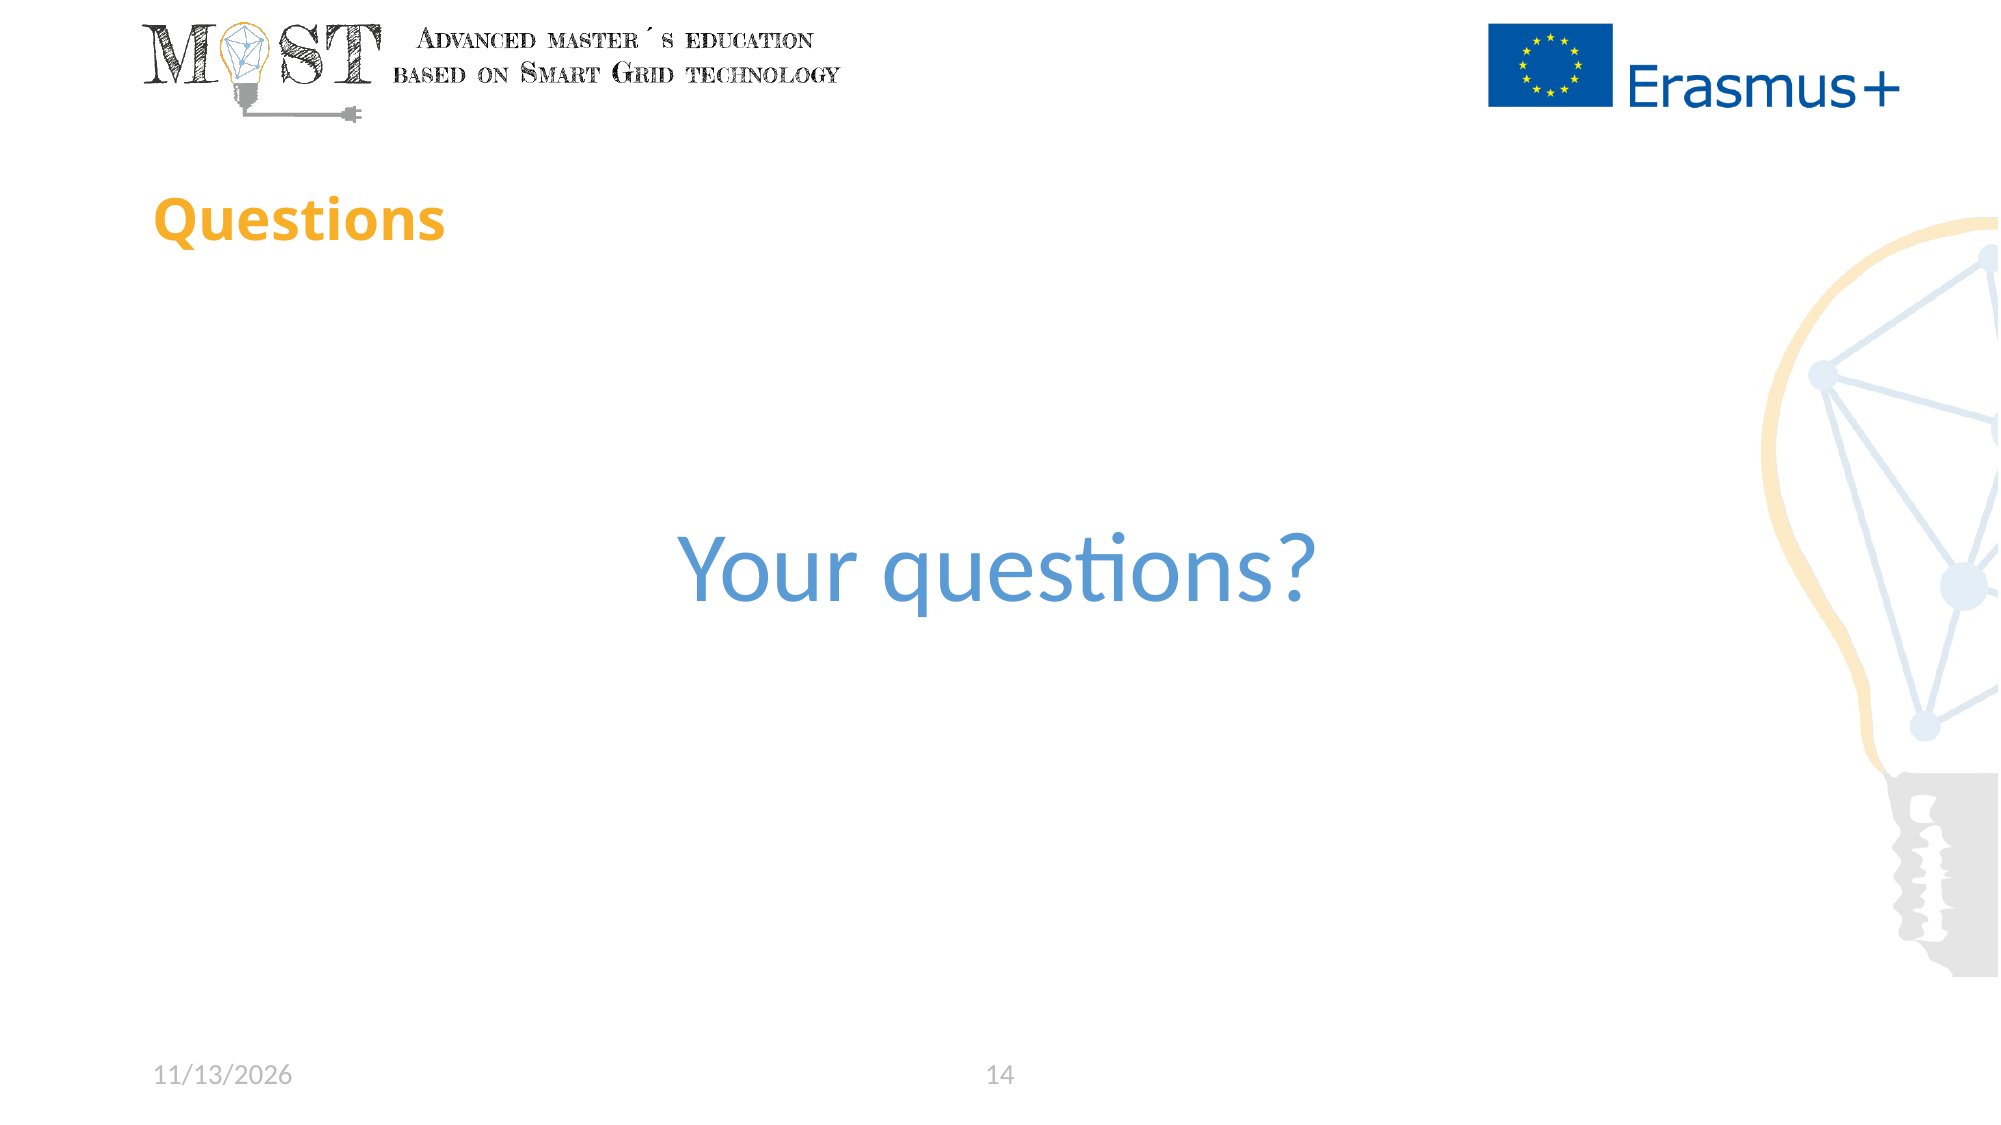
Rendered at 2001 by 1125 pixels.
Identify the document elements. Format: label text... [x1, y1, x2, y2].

text_box Your questions? [362, 494, 1636, 629]
slide_number 14 [935, 1042, 1065, 1103]
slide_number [137, 1042, 588, 1103]
title Questions [137, 135, 1863, 308]
picture [135, 22, 841, 130]
picture [1464, 0, 1923, 131]
